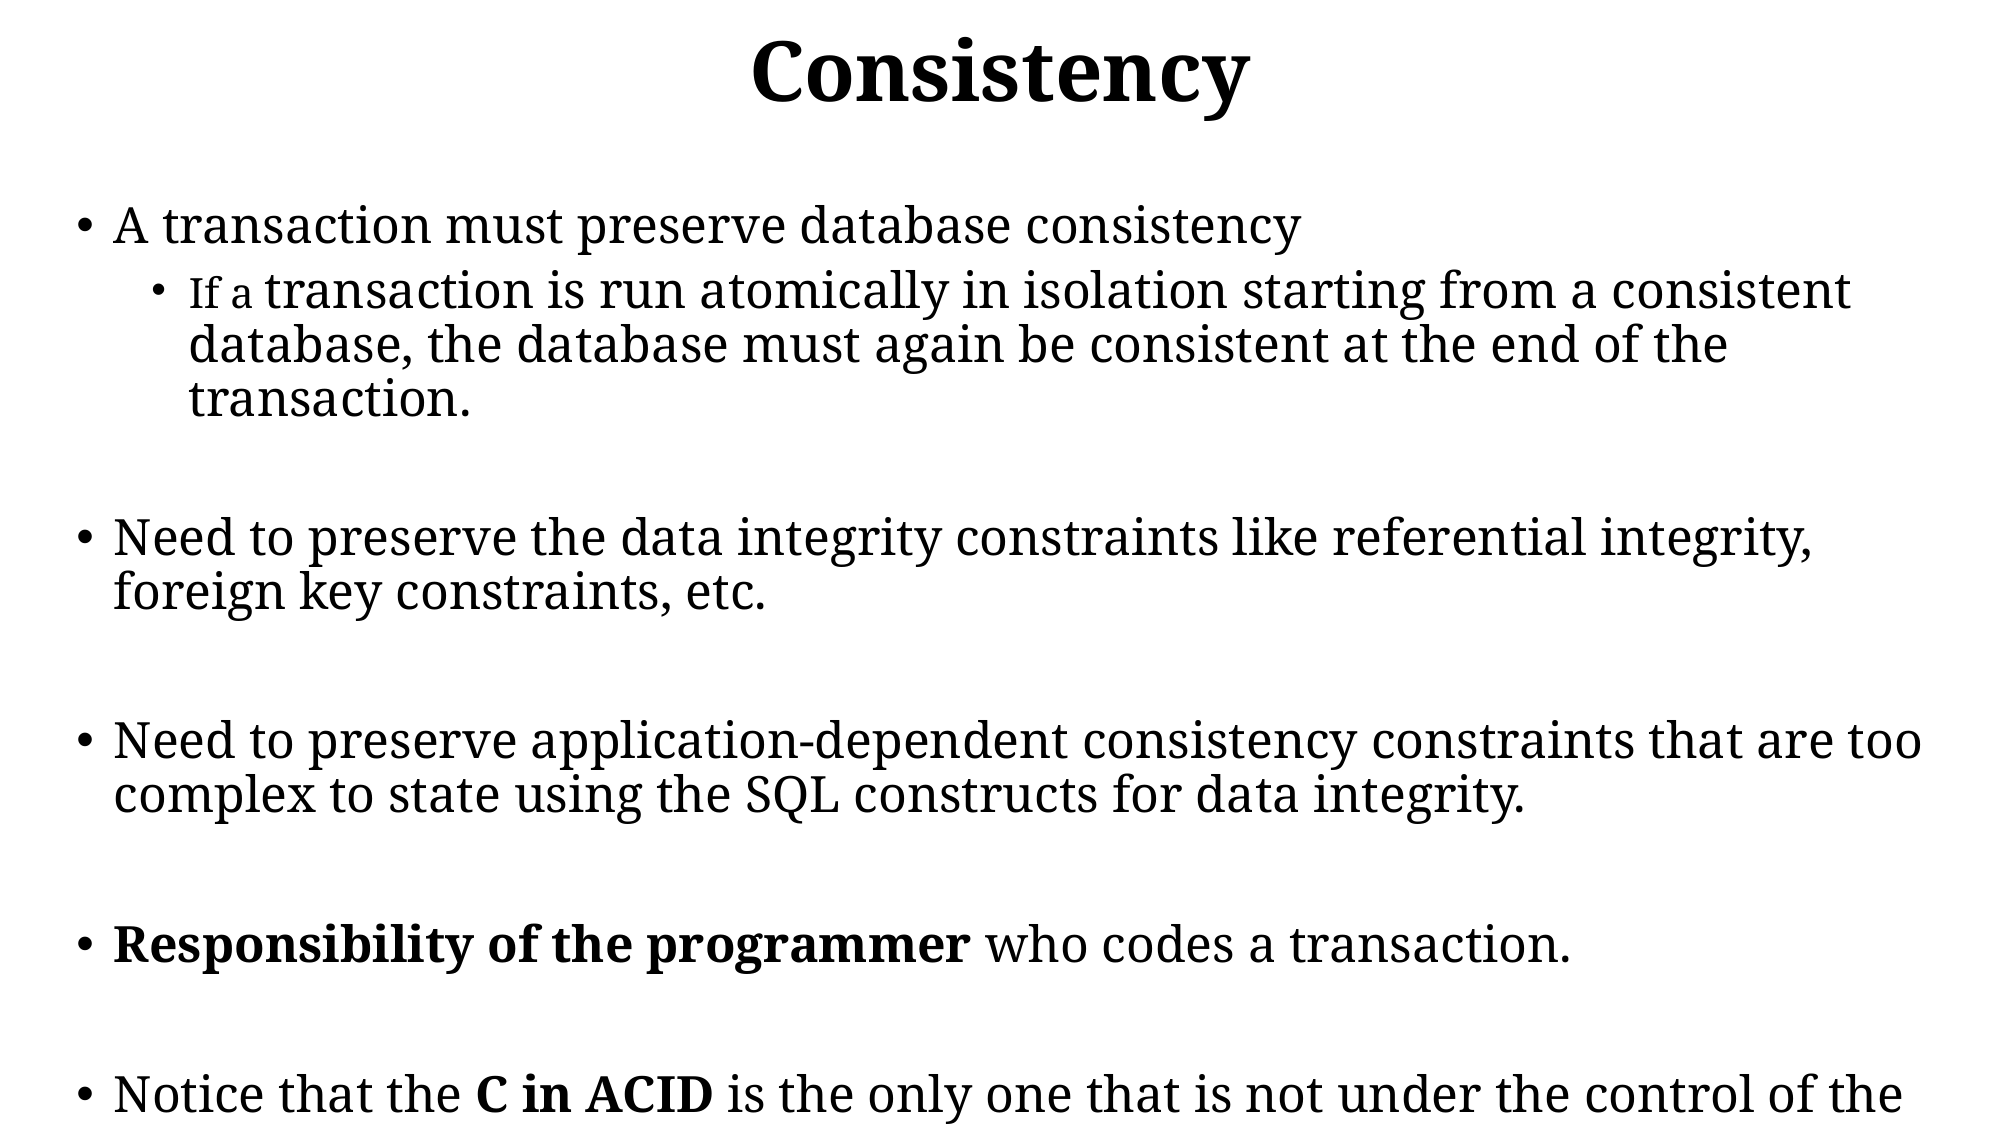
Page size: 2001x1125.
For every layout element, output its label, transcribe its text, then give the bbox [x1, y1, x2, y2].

list A transaction must preserve database consistency If a transaction is run atomically in isolation starting from a consistent database, the database must again be consistent at the end of the transaction. Need to preserve the data integrity constraints like referential integrity, foreign key constraints, etc. Need to preserve application-dependent consistency constraints that are too complex to state using the SQL constructs for data integrity. Responsibility of the programmer who codes a transaction. Notice that the C in ACID is the only one that is not under the control of the system! [61, 193, 2000, 1103]
title Consistency [137, 0, 1863, 149]
